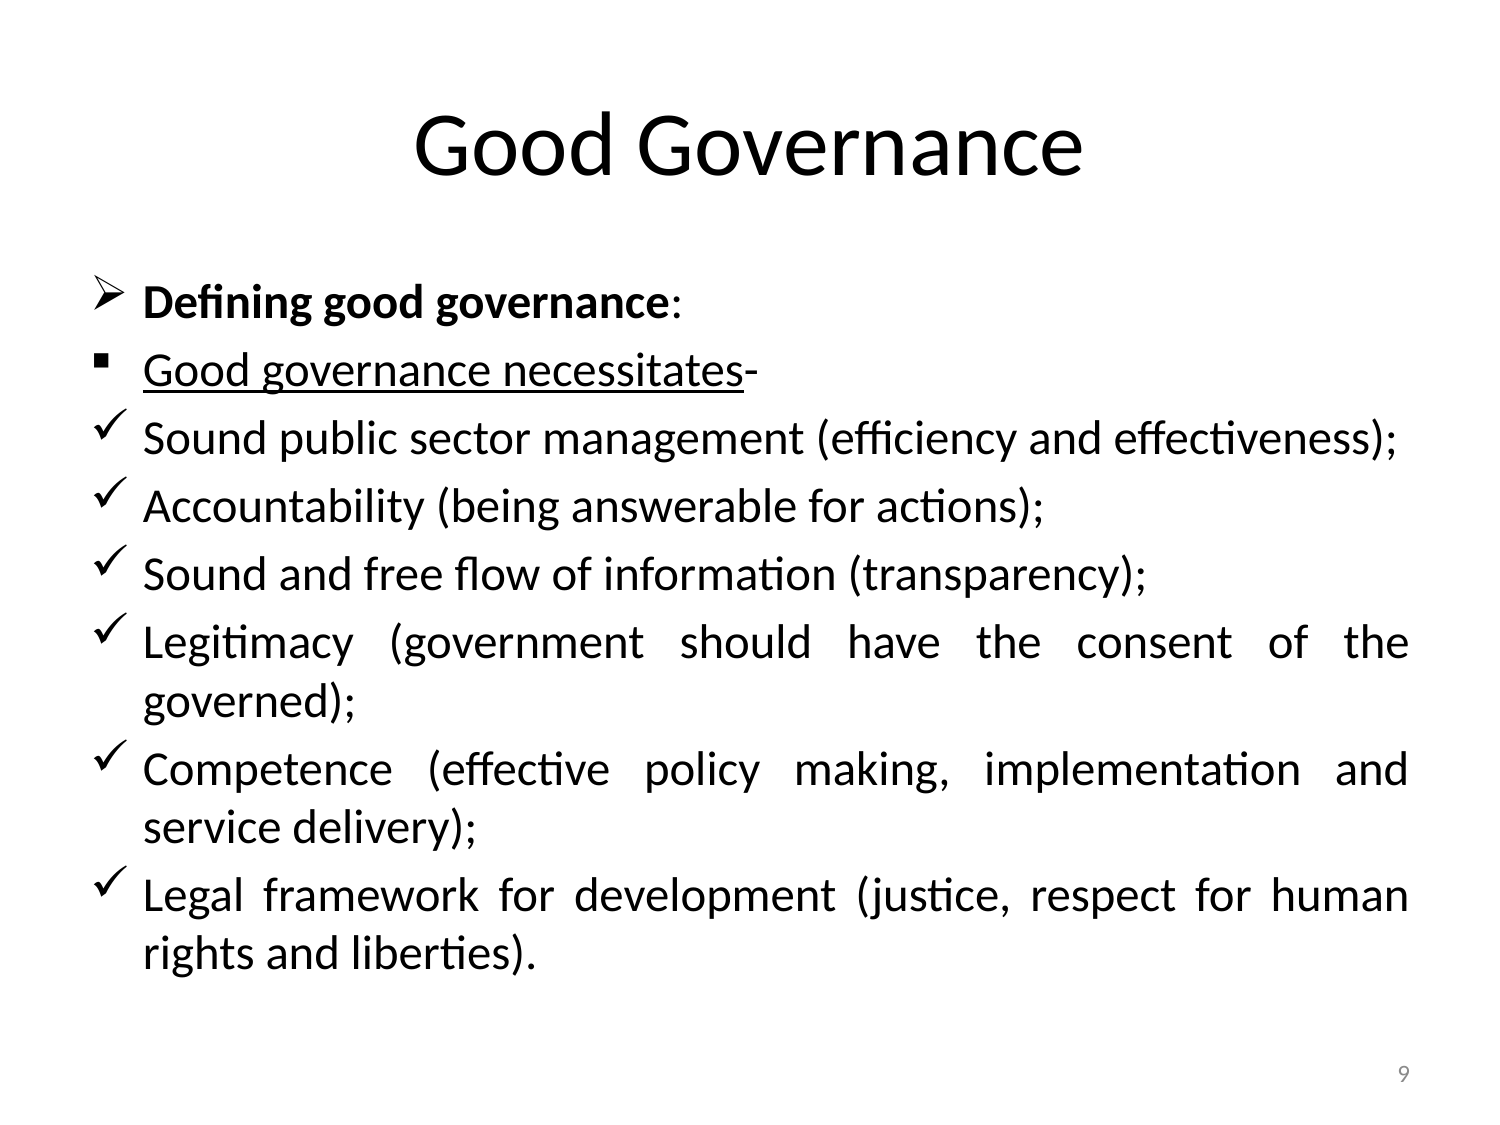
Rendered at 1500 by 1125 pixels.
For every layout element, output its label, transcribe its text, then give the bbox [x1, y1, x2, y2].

slide_number 9 [1074, 1042, 1425, 1103]
title Good Governance [75, 45, 1425, 233]
list Defining good governance: Good governance necessitates- Sound public sector management (efficiency and effectiveness); Accountability (being answerable for actions); Sound and free flow of information (transparency); Legitimacy (government should have the consent of the governed); Competence (effective policy making, implementation and service delivery); Legal framework for development (justice, respect for human rights and liberties). [75, 262, 1425, 1005]
